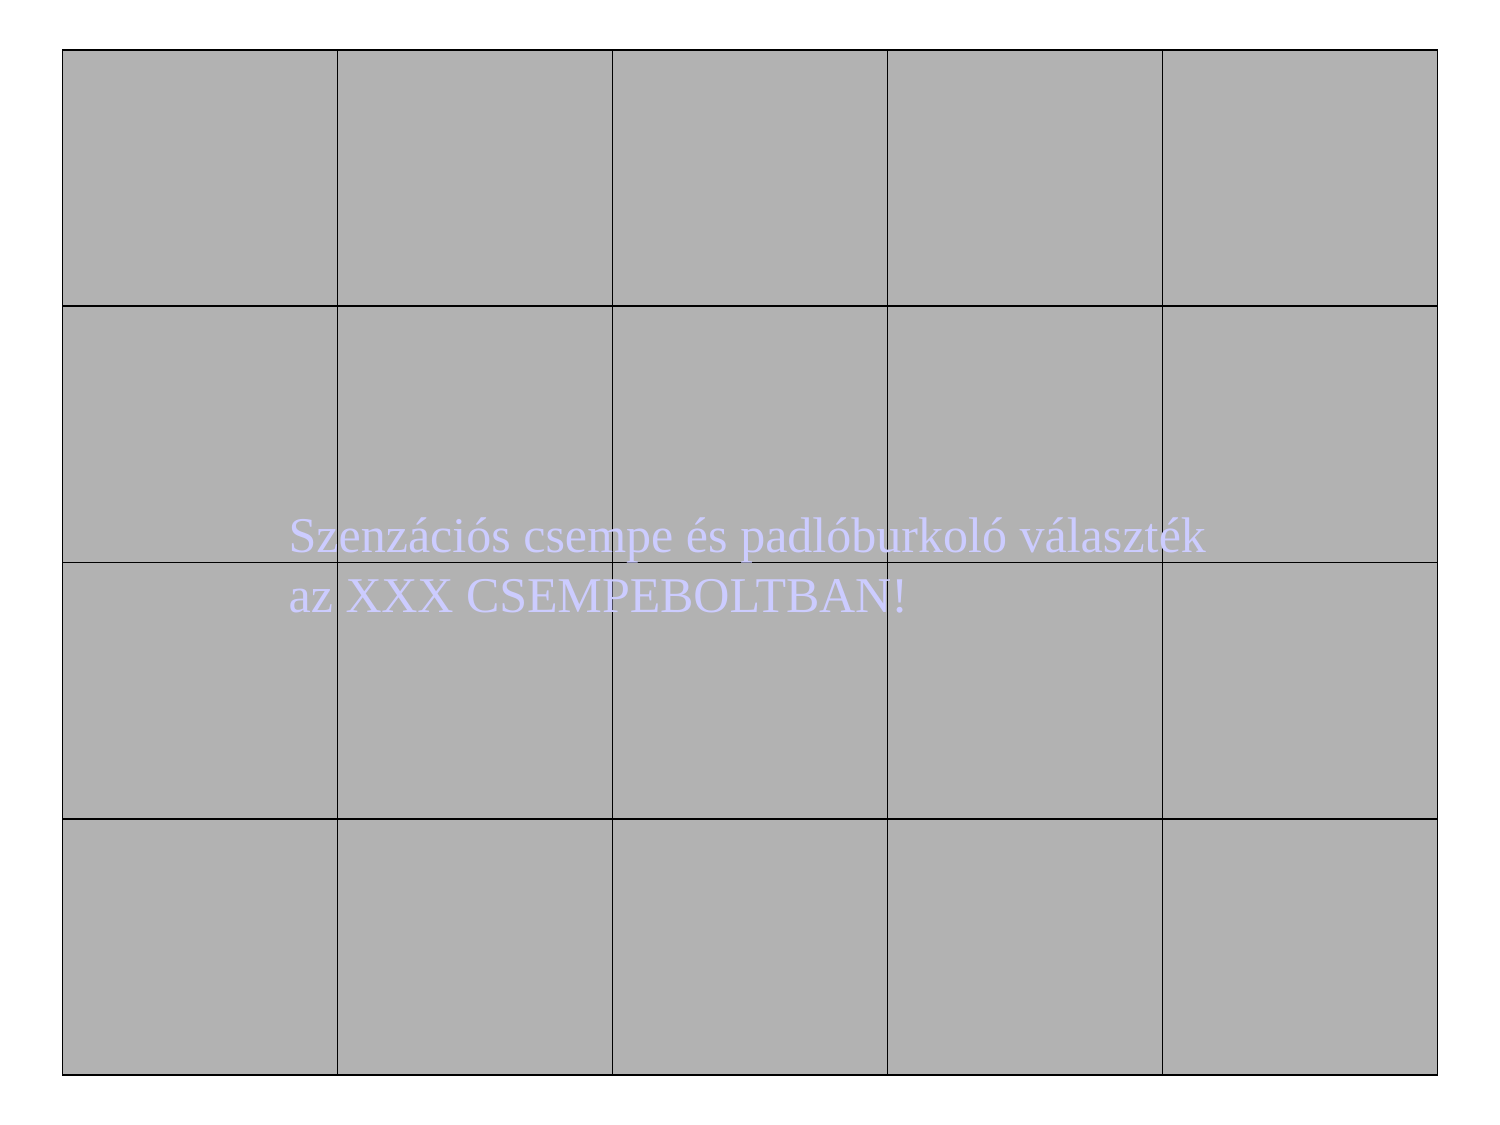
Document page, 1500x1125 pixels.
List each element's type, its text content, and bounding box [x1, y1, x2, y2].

text_box Szenzációs csempe és padlóburkoló választék az XXX CSEMPEBOLTBAN! [273, 495, 1227, 630]
